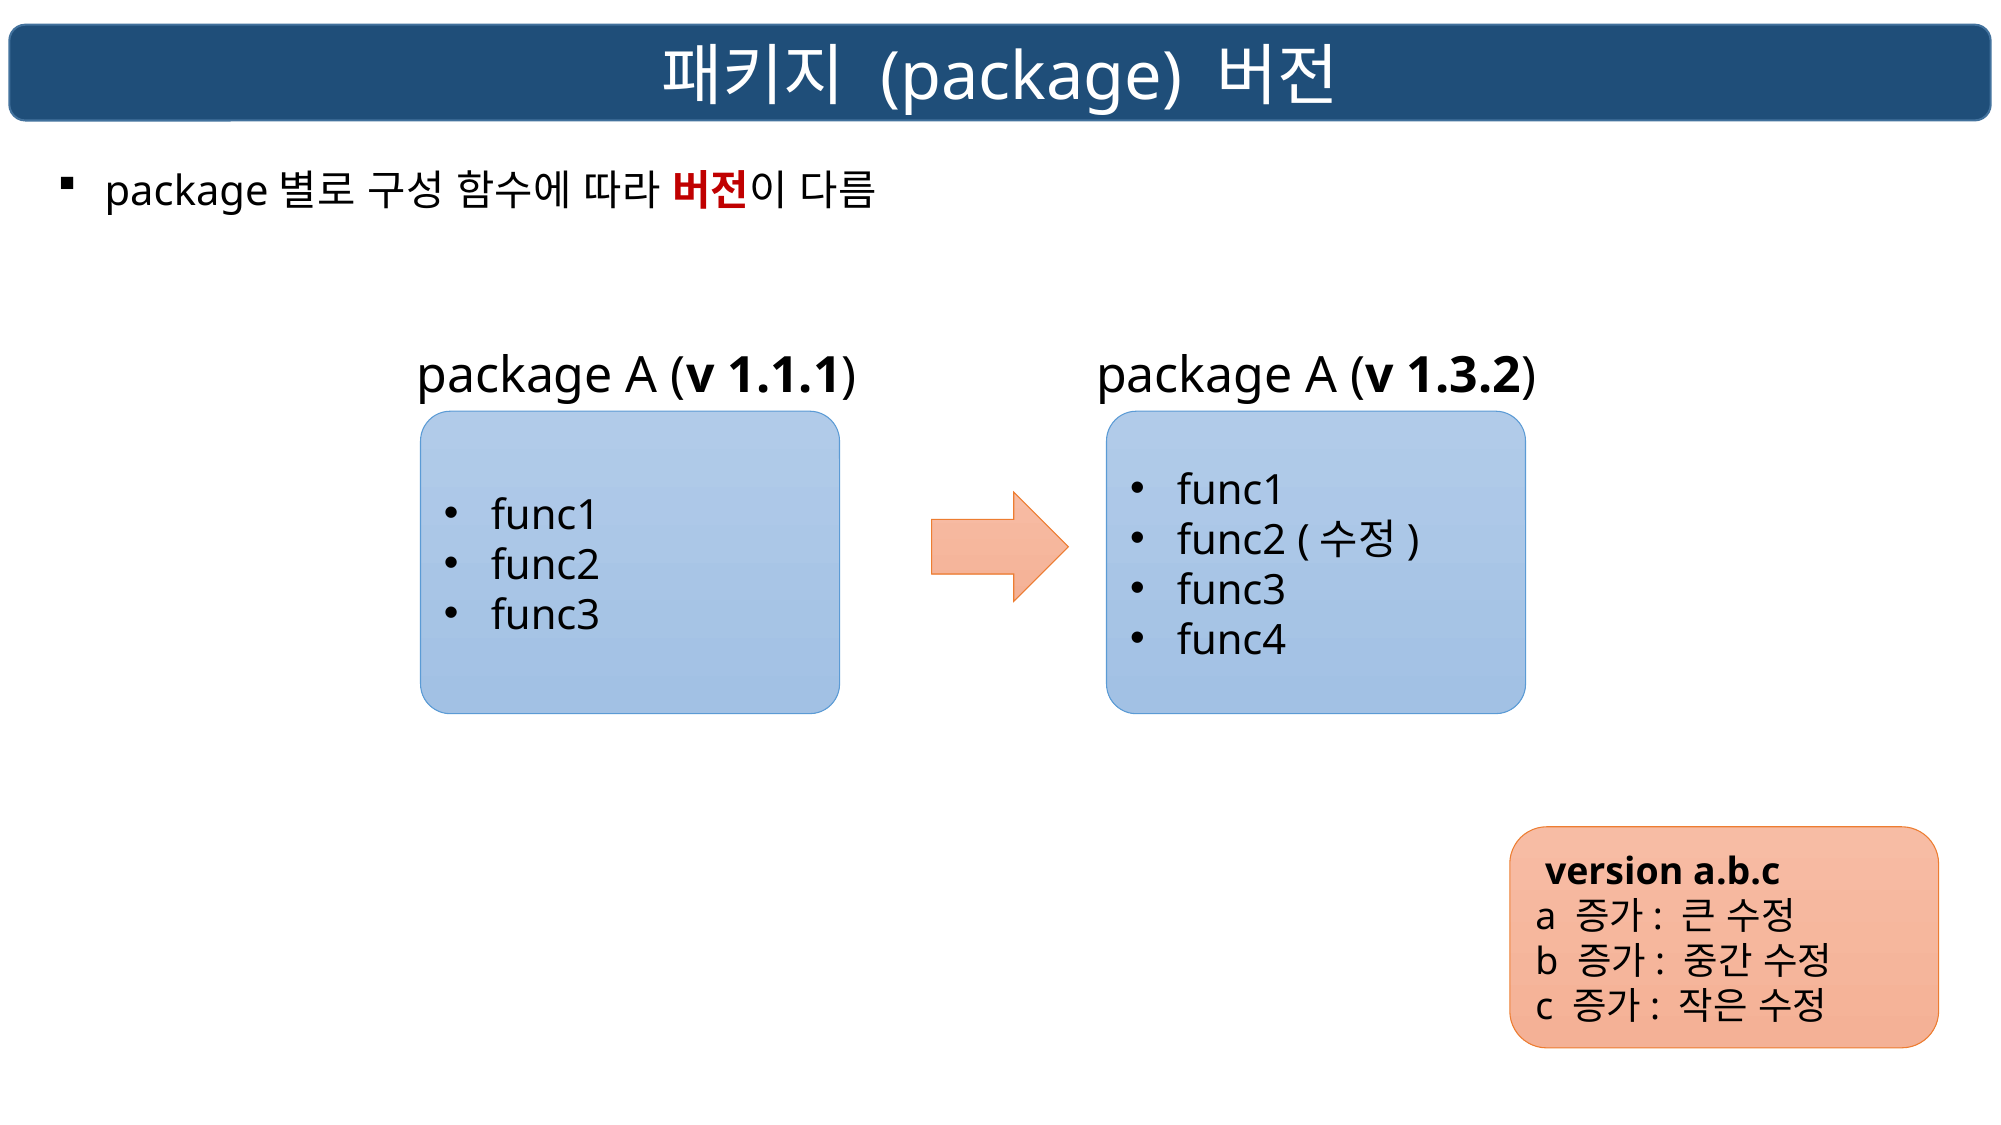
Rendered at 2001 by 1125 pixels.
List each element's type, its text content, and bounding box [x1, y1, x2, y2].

text_box func1 func2 (수정) func3 func4 [1105, 410, 1527, 715]
text_box package A (v 1.3.2) [1081, 335, 1551, 411]
text_box [931, 490, 1070, 603]
text_box package별로 구성 함수에 따라 버전이 다름 [42, 131, 1831, 222]
text_box version a.b.c a 증가: 큰 수정 b 증가: 중간 수정 c 증가: 작은 수정 [1509, 826, 1940, 1049]
text_box package A (v 1.1.1) [401, 335, 872, 411]
text_box 패키지 (package) 버전 [8, 23, 1992, 122]
text_box func1 func2 func3 [419, 411, 841, 715]
